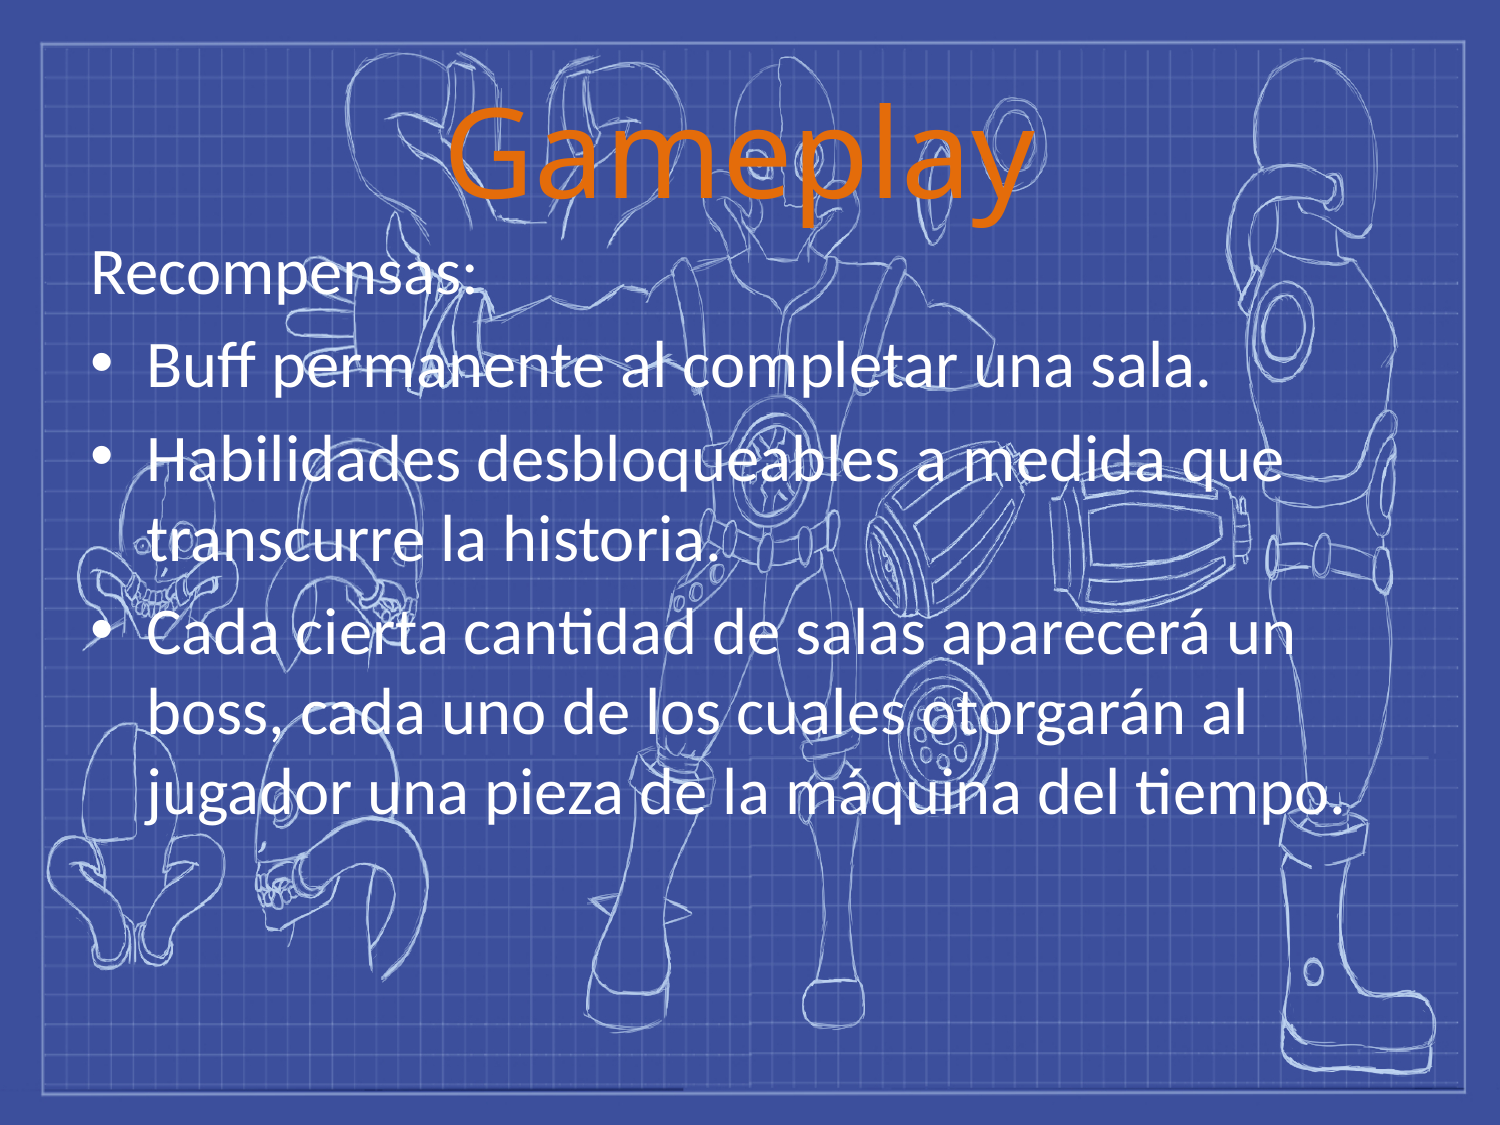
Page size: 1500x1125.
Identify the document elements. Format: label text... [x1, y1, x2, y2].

title Gameplay [64, 54, 1415, 243]
picture [0, 0, 1500, 1125]
list Recompensas: Buff permanente al completar una sala. Habilidades desbloqueables a medida que transcurre la historia. Cada cierta cantidad de salas aparecerá un boss, cada uno de los cuales otorgarán al jugador una pieza de la máquina del tiempo. [75, 219, 1425, 1012]
